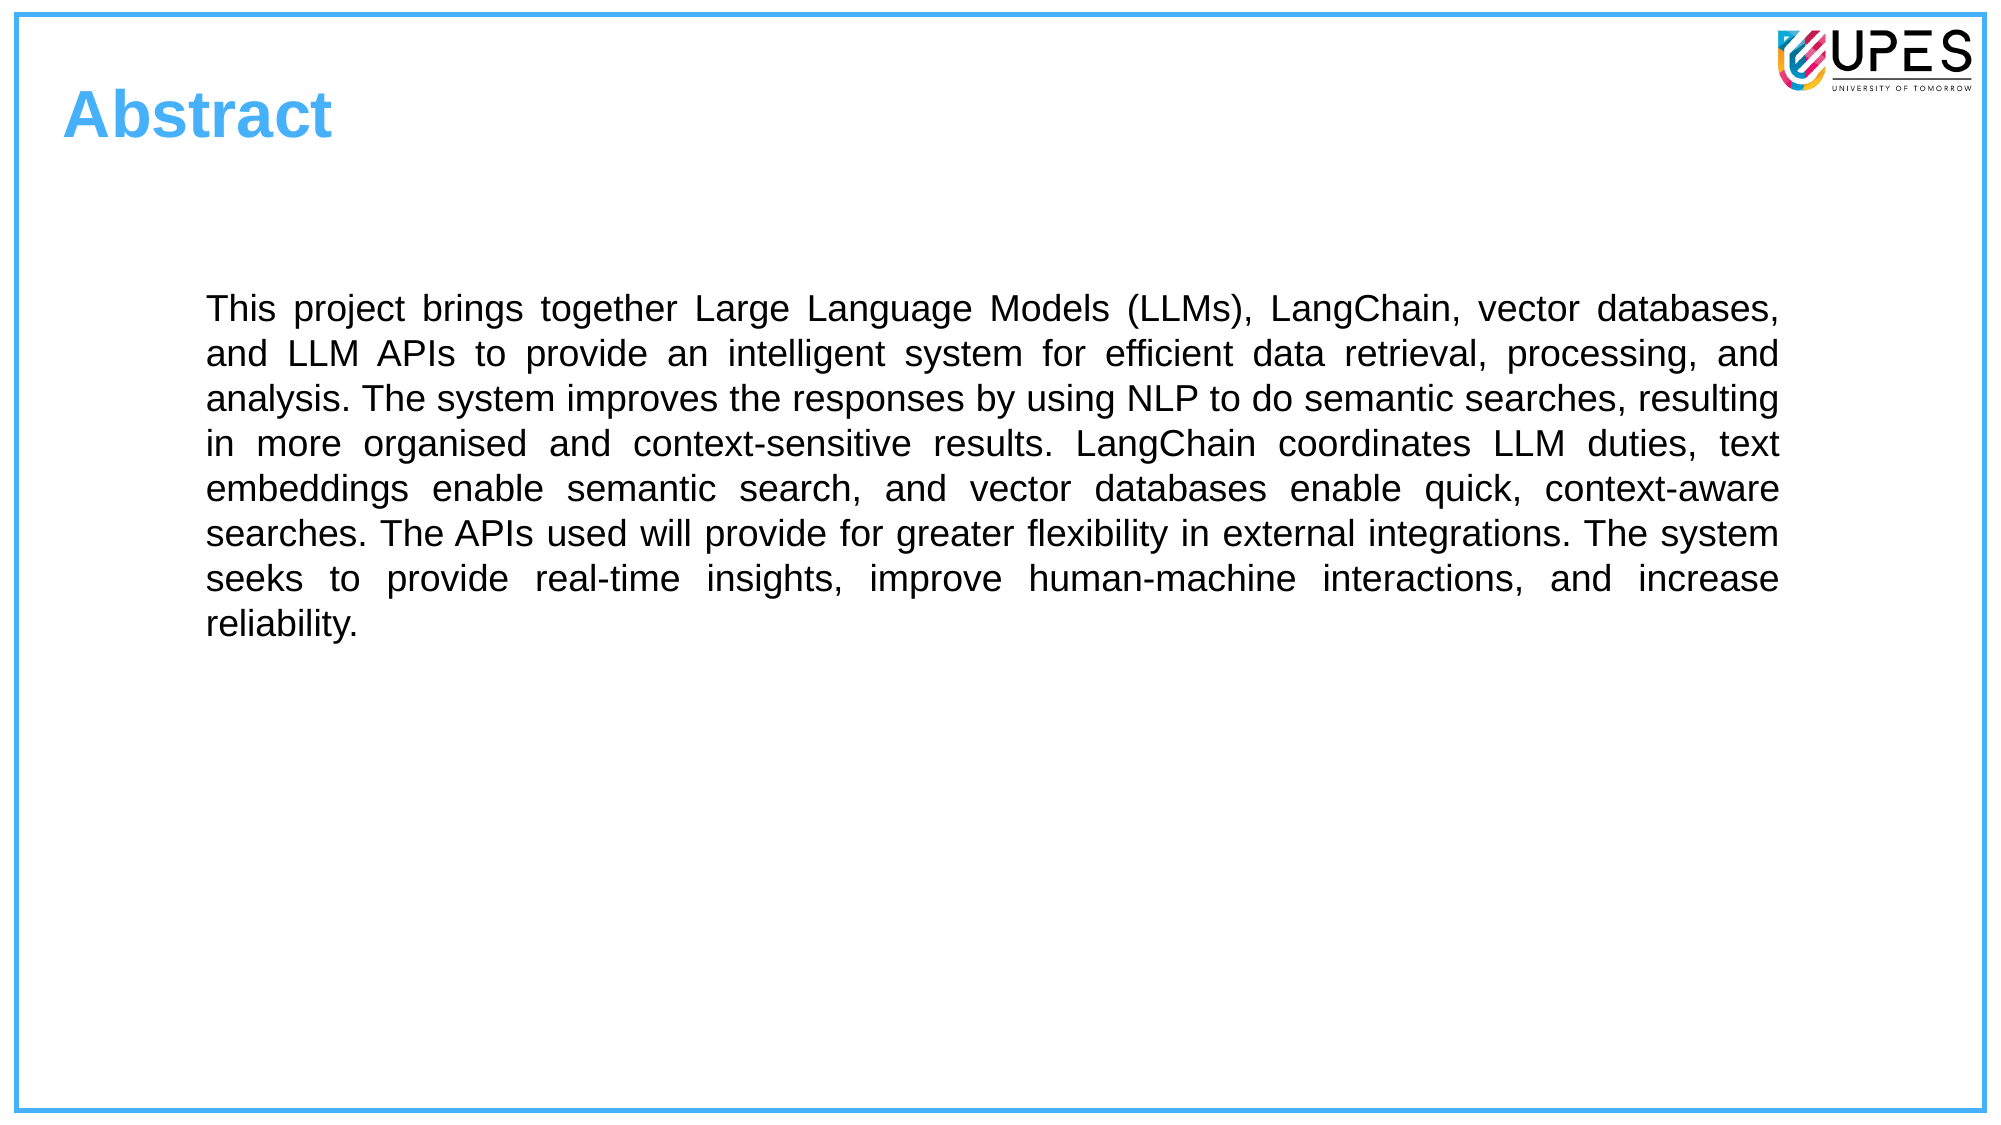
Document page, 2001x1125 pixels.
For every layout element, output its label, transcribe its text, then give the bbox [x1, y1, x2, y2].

text_box Abstract [55, 63, 342, 159]
picture [1758, 20, 1978, 110]
text_box This project brings together Large Language Models (LLMs), LangChain, vector databases, and LLM APIs to provide an intelligent system for efficient data retrieval, processing, and analysis. The system improves the responses by using NLP to do semantic searches, resulting in more organised and context-sensitive results. LangChain coordinates LLM duties, text embeddings enable semantic search, and vector databases enable quick, context-aware searches. The APIs used will provide for greater flexibility in external integrations. The system seeks to provide real-time insights, improve human-machine interactions, and increase reliability. [198, 276, 1788, 652]
